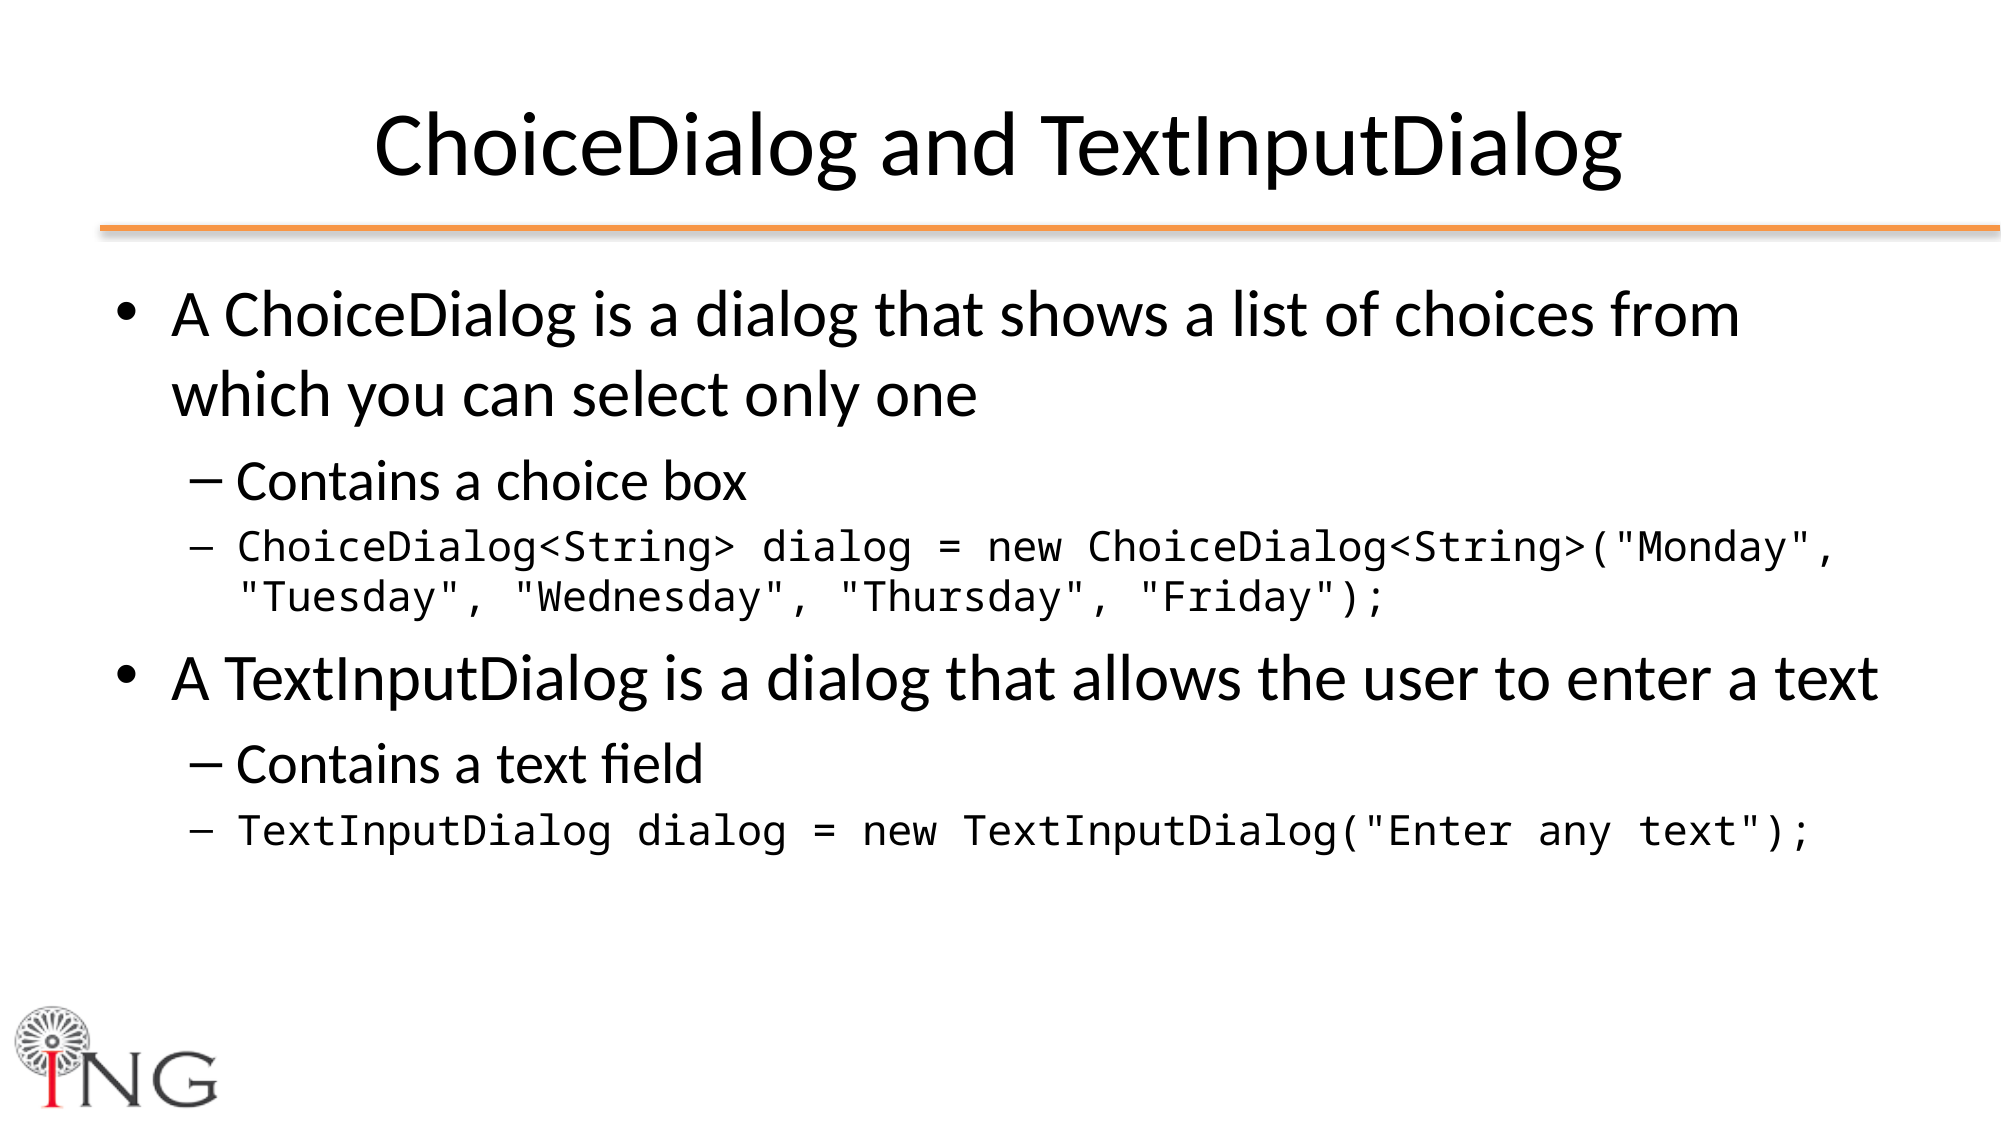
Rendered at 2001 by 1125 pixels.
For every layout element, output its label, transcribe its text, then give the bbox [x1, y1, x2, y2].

list A ChoiceDialog is a dialog that shows a list of choices from which you can select only one Contains a choice box ChoiceDialog<String> dialog = new ChoiceDialog<String>("Monday", "Tuesday", "Wednesday", "Thursday", "Friday"); A TextInputDialog is a dialog that allows the user to enter a text Contains a text field TextInputDialog dialog = new TextInputDialog("Enter any text"); [99, 262, 1900, 1005]
title ChoiceDialog and TextInputDialog [99, 45, 1900, 233]
picture [0, 987, 244, 1125]
